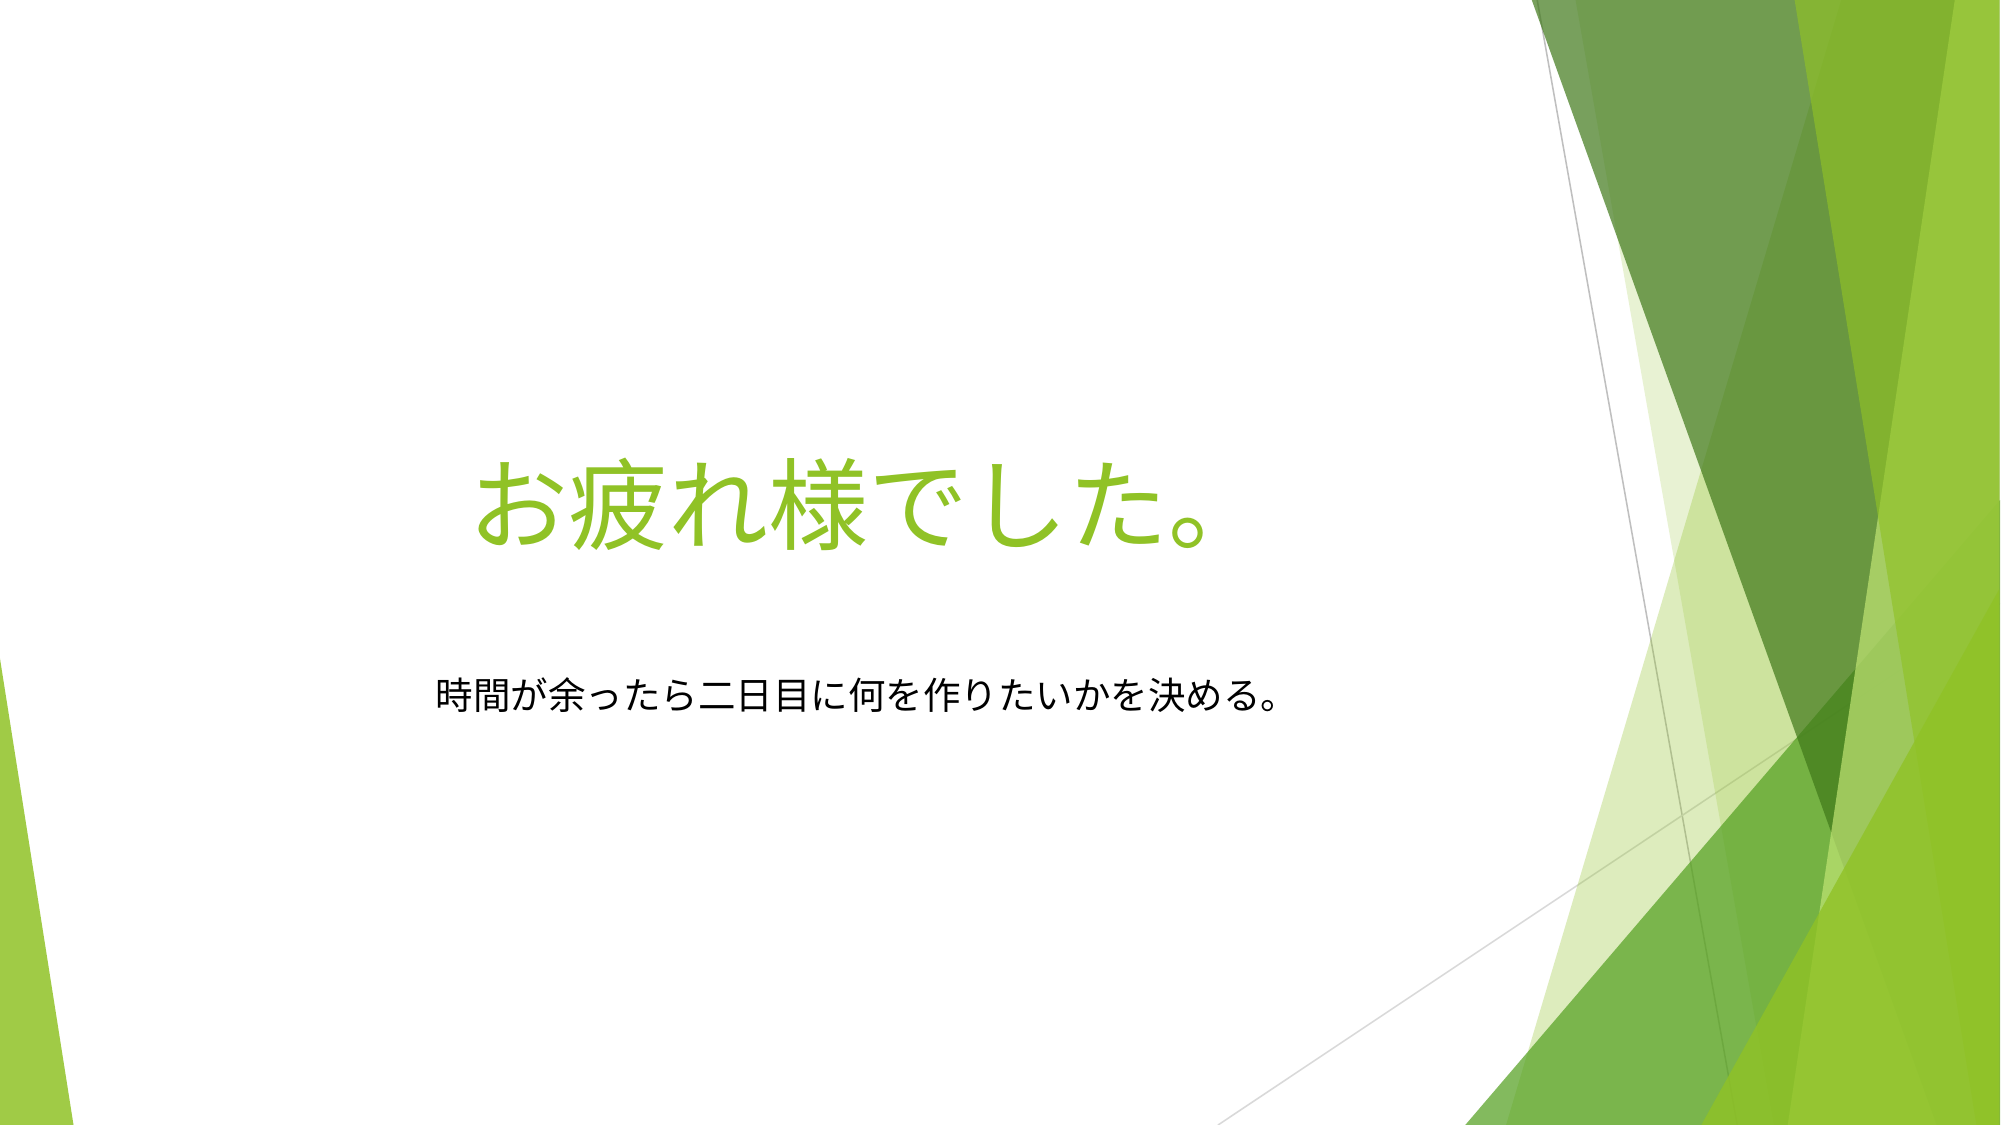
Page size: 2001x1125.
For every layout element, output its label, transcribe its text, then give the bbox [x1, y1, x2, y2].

title お疲れ様でした。 [12, 434, 1725, 564]
text_box 時間が余ったら二日目に何を作りたいかを決める。 [428, 664, 1306, 725]
